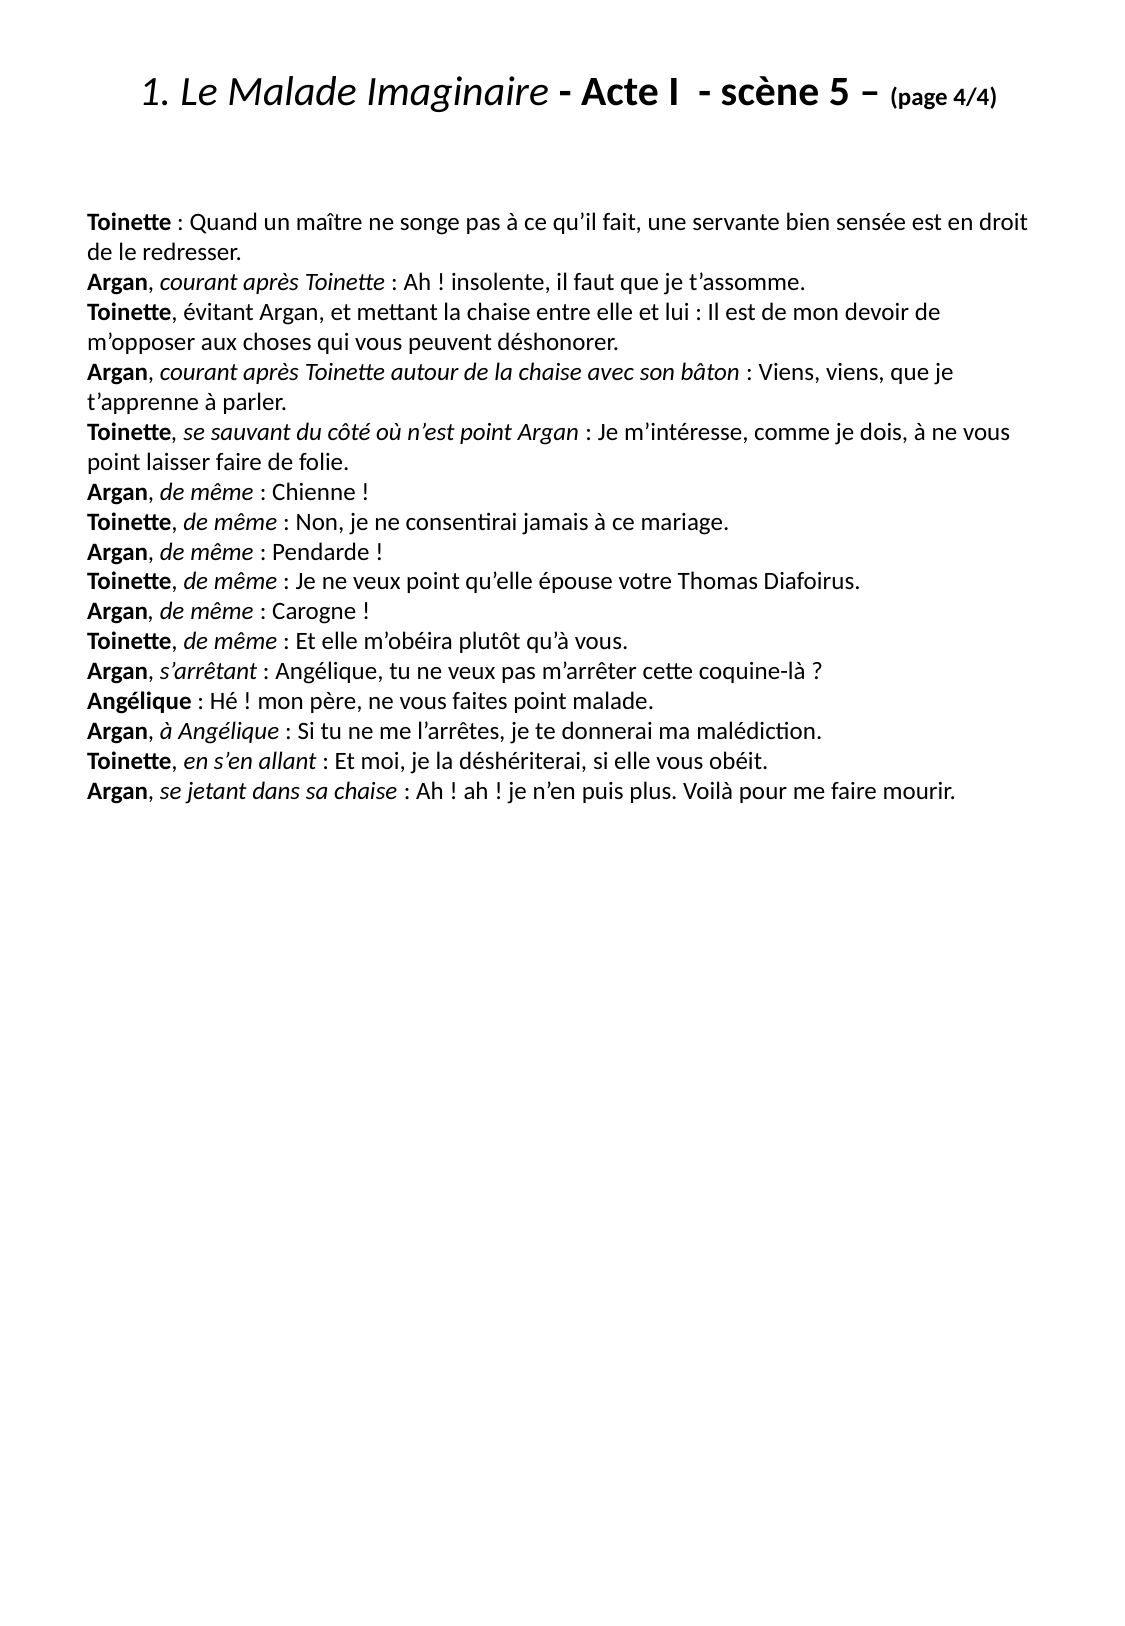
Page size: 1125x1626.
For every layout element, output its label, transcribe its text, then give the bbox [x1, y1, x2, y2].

text_box 1. Le Malade Imaginaire - Acte I - scène 5 – (page 4/4) [42, 56, 1094, 147]
text_box Toinette : Quand un maître ne songe pas à ce qu’il fait, une servante bien sensée est en droit de le redresser. Argan, courant après Toinette : Ah ! insolente, il faut que je t’assomme. Toinette, évitant Argan, et mettant la chaise entre elle et lui : Il est de mon devoir de m’opposer aux choses qui vous peuvent déshonorer. Argan, courant après Toinette autour de la chaise avec son bâton : Viens, viens, que je t’apprenne à parler. Toinette, se sauvant du côté où n’est point Argan : Je m’intéresse, comme je dois, à ne vous point laisser faire de folie. Argan, de même : Chienne ! Toinette, de même : Non, je ne consentirai jamais à ce mariage. Argan, de même : Pendarde ! Toinette, de même : Je ne veux point qu’elle épouse votre Thomas Diafoirus. Argan, de même : Carogne ! Toinette, de même : Et elle m’obéira plutôt qu’à vous. Argan, s’arrêtant : Angélique, tu ne veux pas m’arrêter cette coquine-là ? Angélique : Hé ! mon père, ne vous faites point malade. Argan, à Angélique : Si tu ne me l’arrêtes, je te donnerai ma malédiction. Toinette, en s’en allant : Et moi, je la déshériterai, si elle vous obéit. Argan, se jetant dans sa chaise : Ah ! ah ! je n’en puis plus. Voilà pour me faire mourir. [72, 198, 1065, 812]
